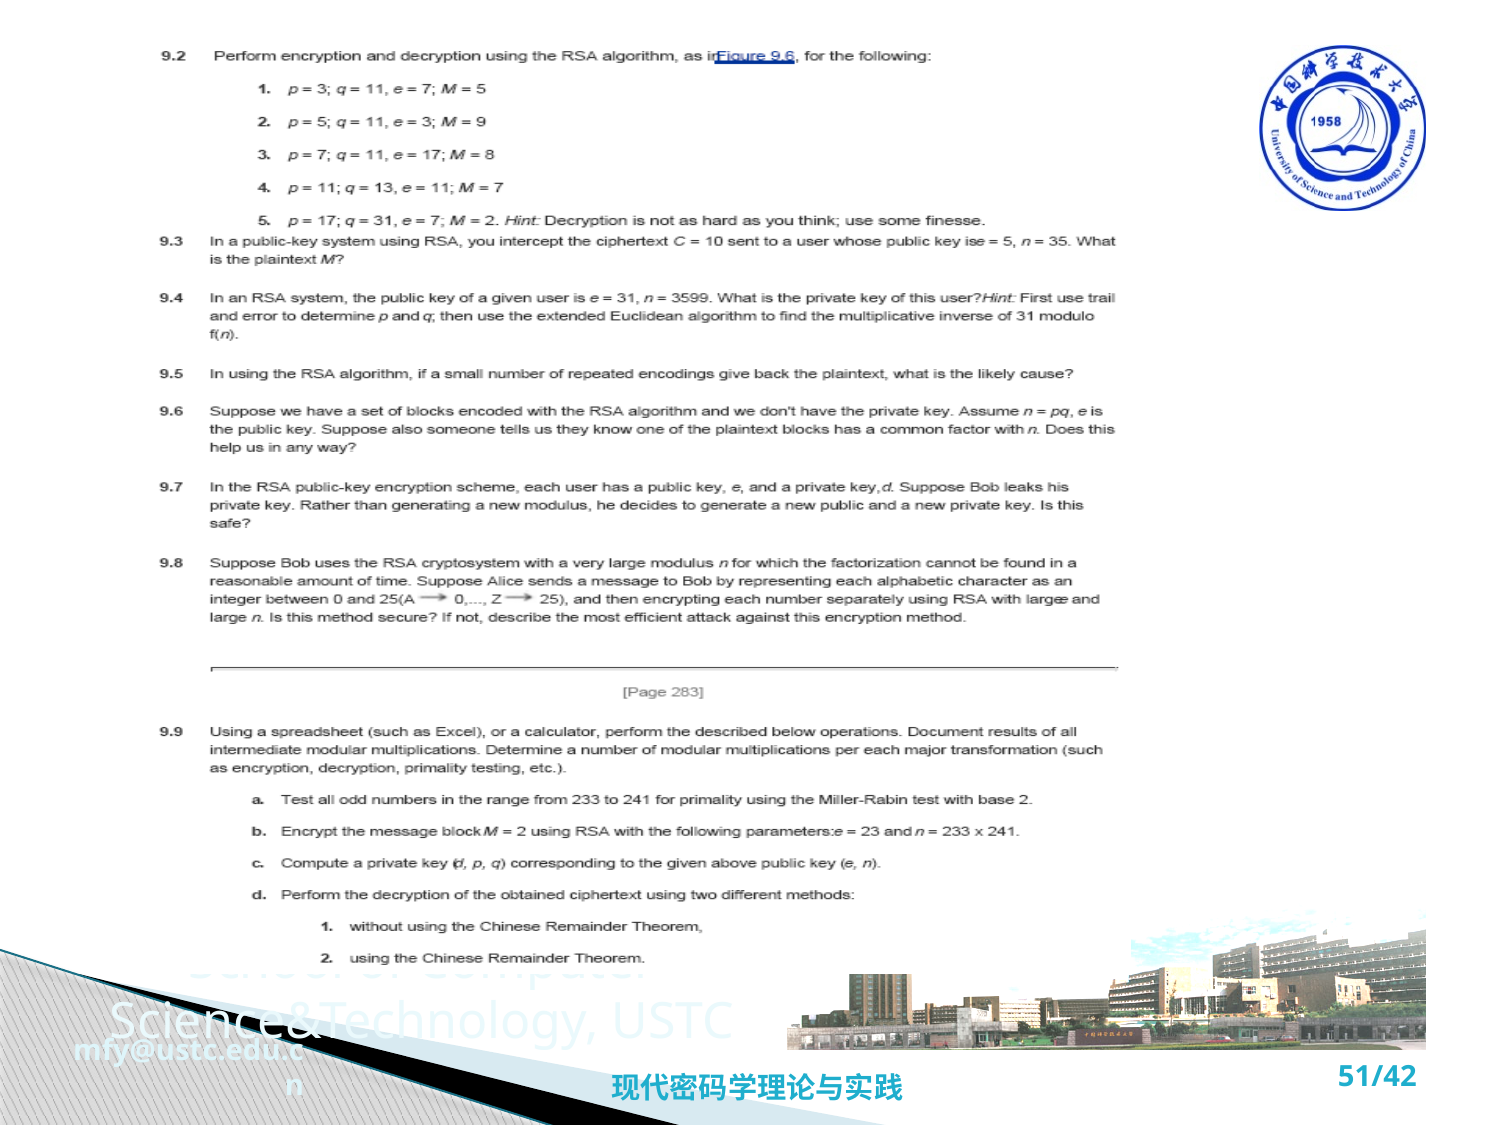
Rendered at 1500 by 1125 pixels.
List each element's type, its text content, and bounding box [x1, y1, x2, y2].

slide_number 9/60 [787, 861, 1426, 1050]
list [135, 30, 1058, 244]
picture [1259, 45, 1426, 211]
picture [147, 231, 1131, 974]
